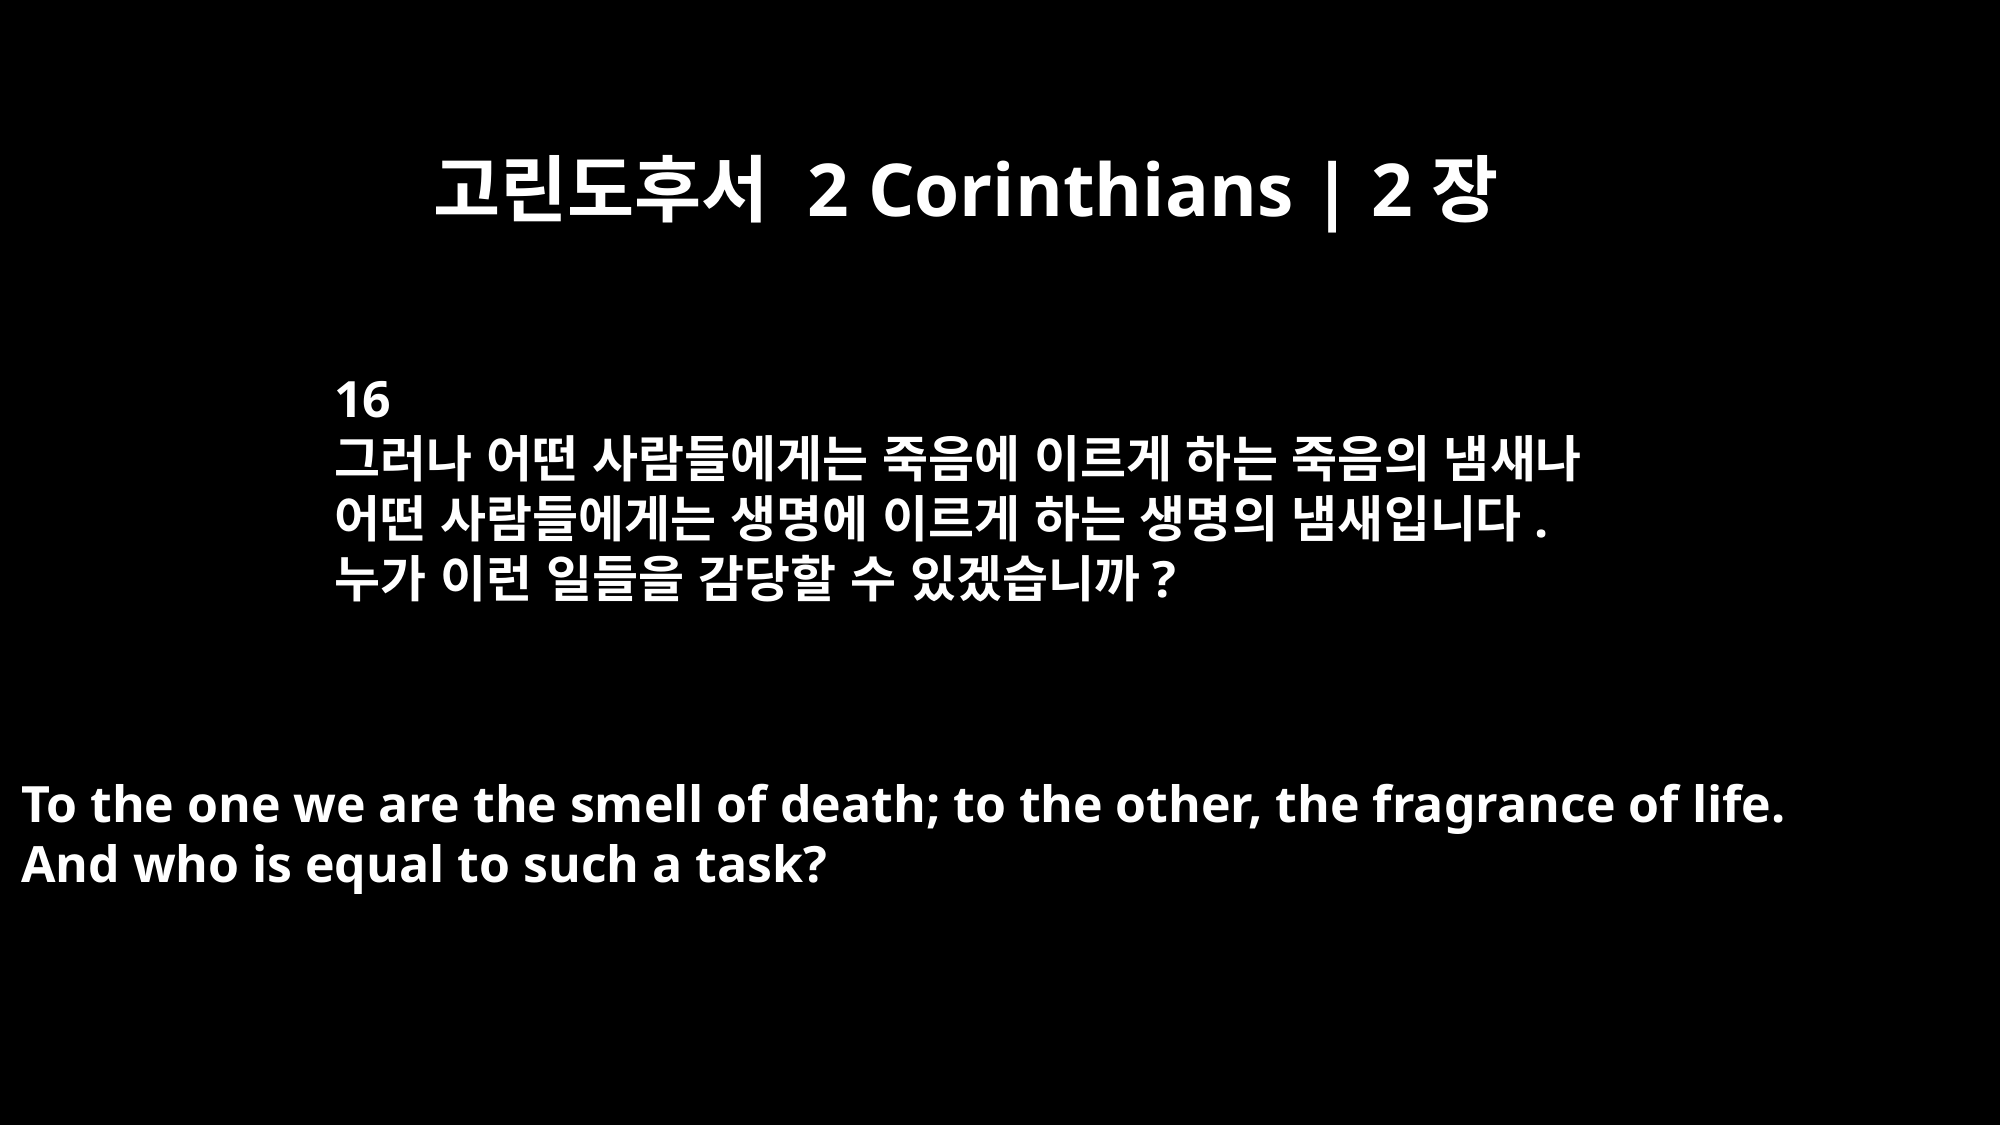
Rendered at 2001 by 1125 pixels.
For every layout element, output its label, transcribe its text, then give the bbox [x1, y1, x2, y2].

text_box To the one we are the smell of death; to the other, the fragrance of life. And who is equal to such a task? [6, 764, 1802, 900]
text_box 16 그러나 어떤 사람들에게는 죽음에 이르게 하는 죽음의 냄새나 어떤 사람들에게는 생명에 이르게 하는 생명의 냄새입니다. 누가 이런 일들을 감당할 수 있겠습니까? [319, 359, 1598, 615]
text_box 고린도후서 2 Corinthians | 2장 [418, 136, 1514, 239]
